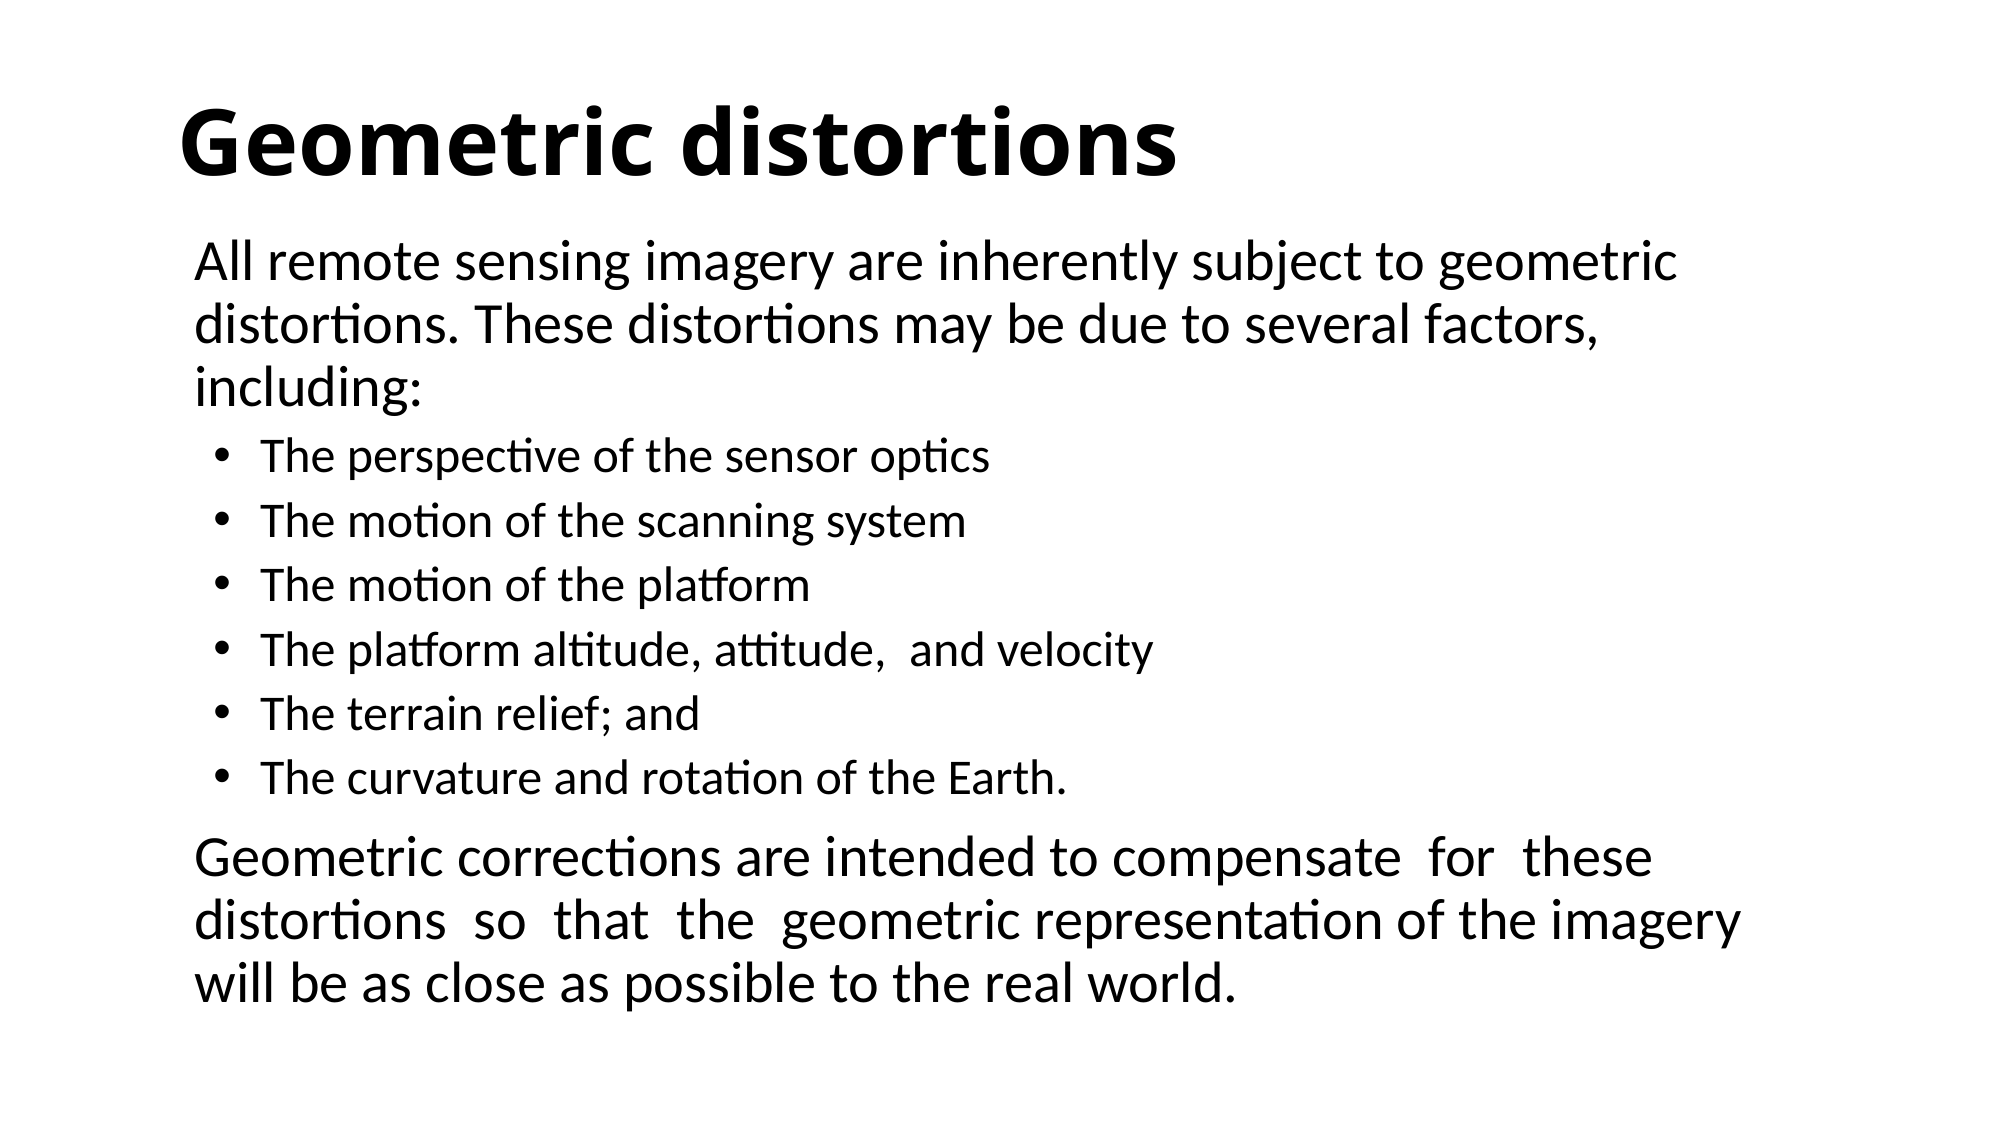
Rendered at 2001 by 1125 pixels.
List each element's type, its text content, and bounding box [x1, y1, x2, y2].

list All remote sensing imagery are inherently subject to geometric distortions. These distortions may be due to several factors, including: The perspective of the sensor optics The motion of the scanning system The motion of the platform The platform altitude, attitude, and velocity The terrain relief; and The curvature and rotation of the Earth. Geometric corrections are intended to compensate for these distortions so that the geometric representation of the imagery will be as close as possible to the real world. [123, 223, 1849, 937]
title Geometric distortions [162, 37, 1888, 255]
